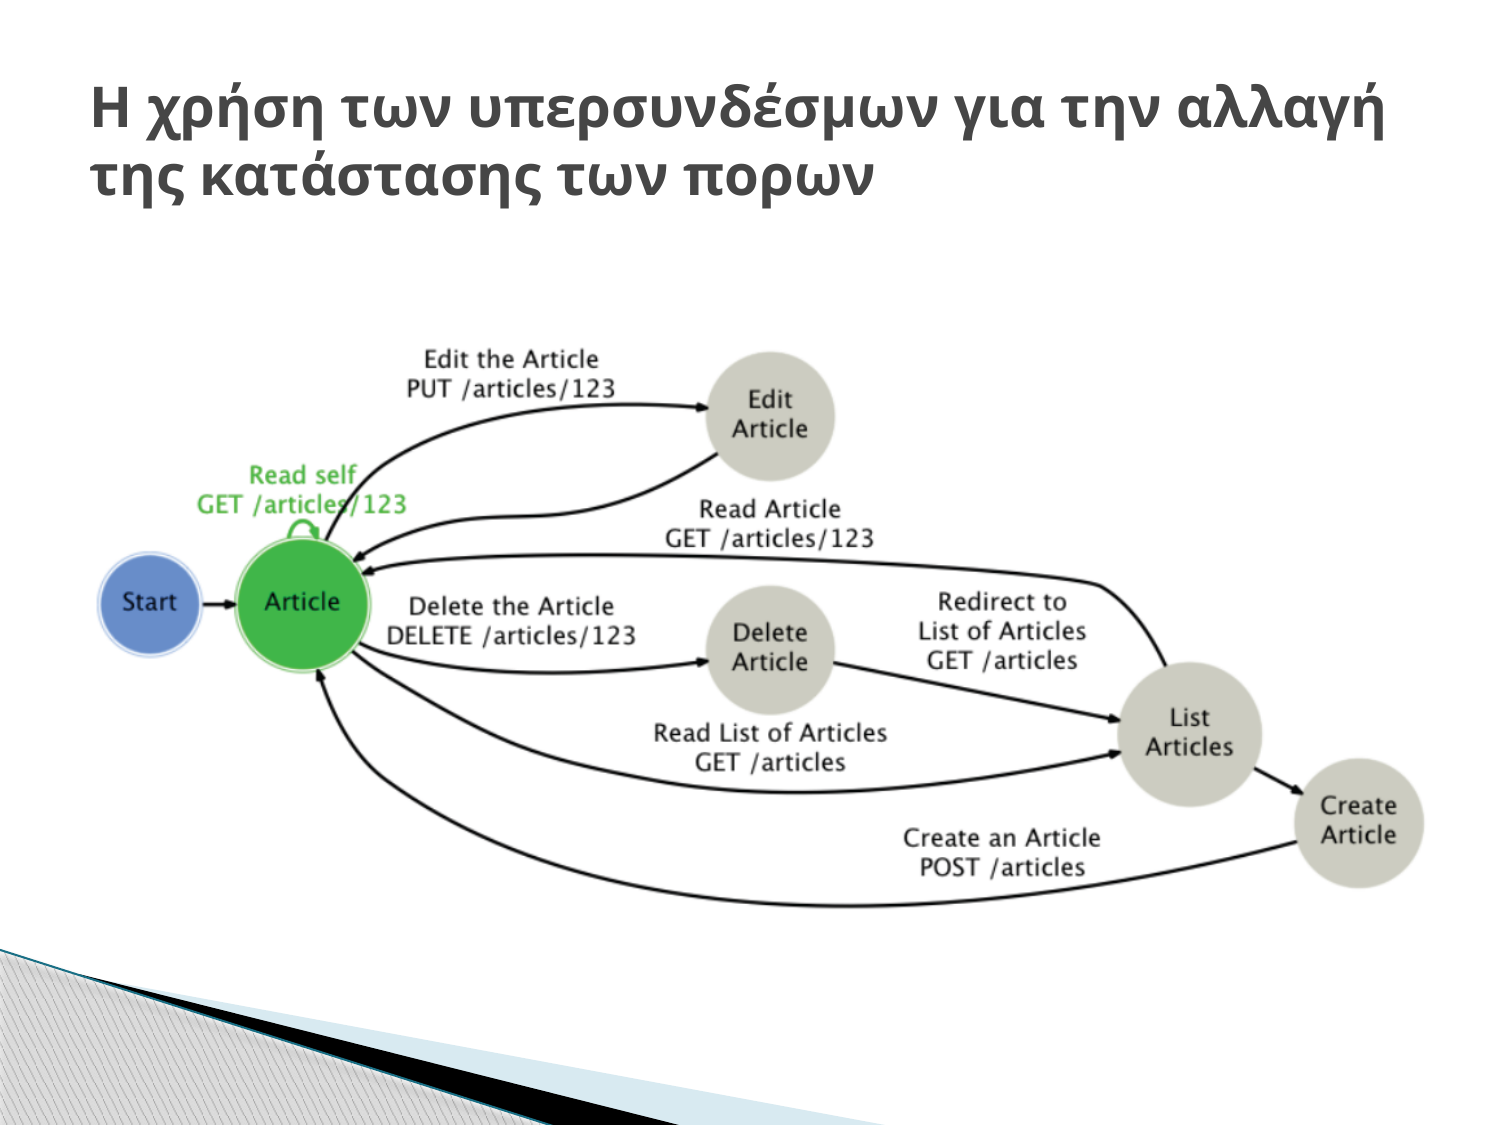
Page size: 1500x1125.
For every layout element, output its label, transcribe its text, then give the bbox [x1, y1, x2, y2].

picture [40, 266, 1471, 952]
title Η χρήση των υπερσυνδέσμων για την αλλαγή της κατάστασης των πορων [75, 45, 1425, 233]
